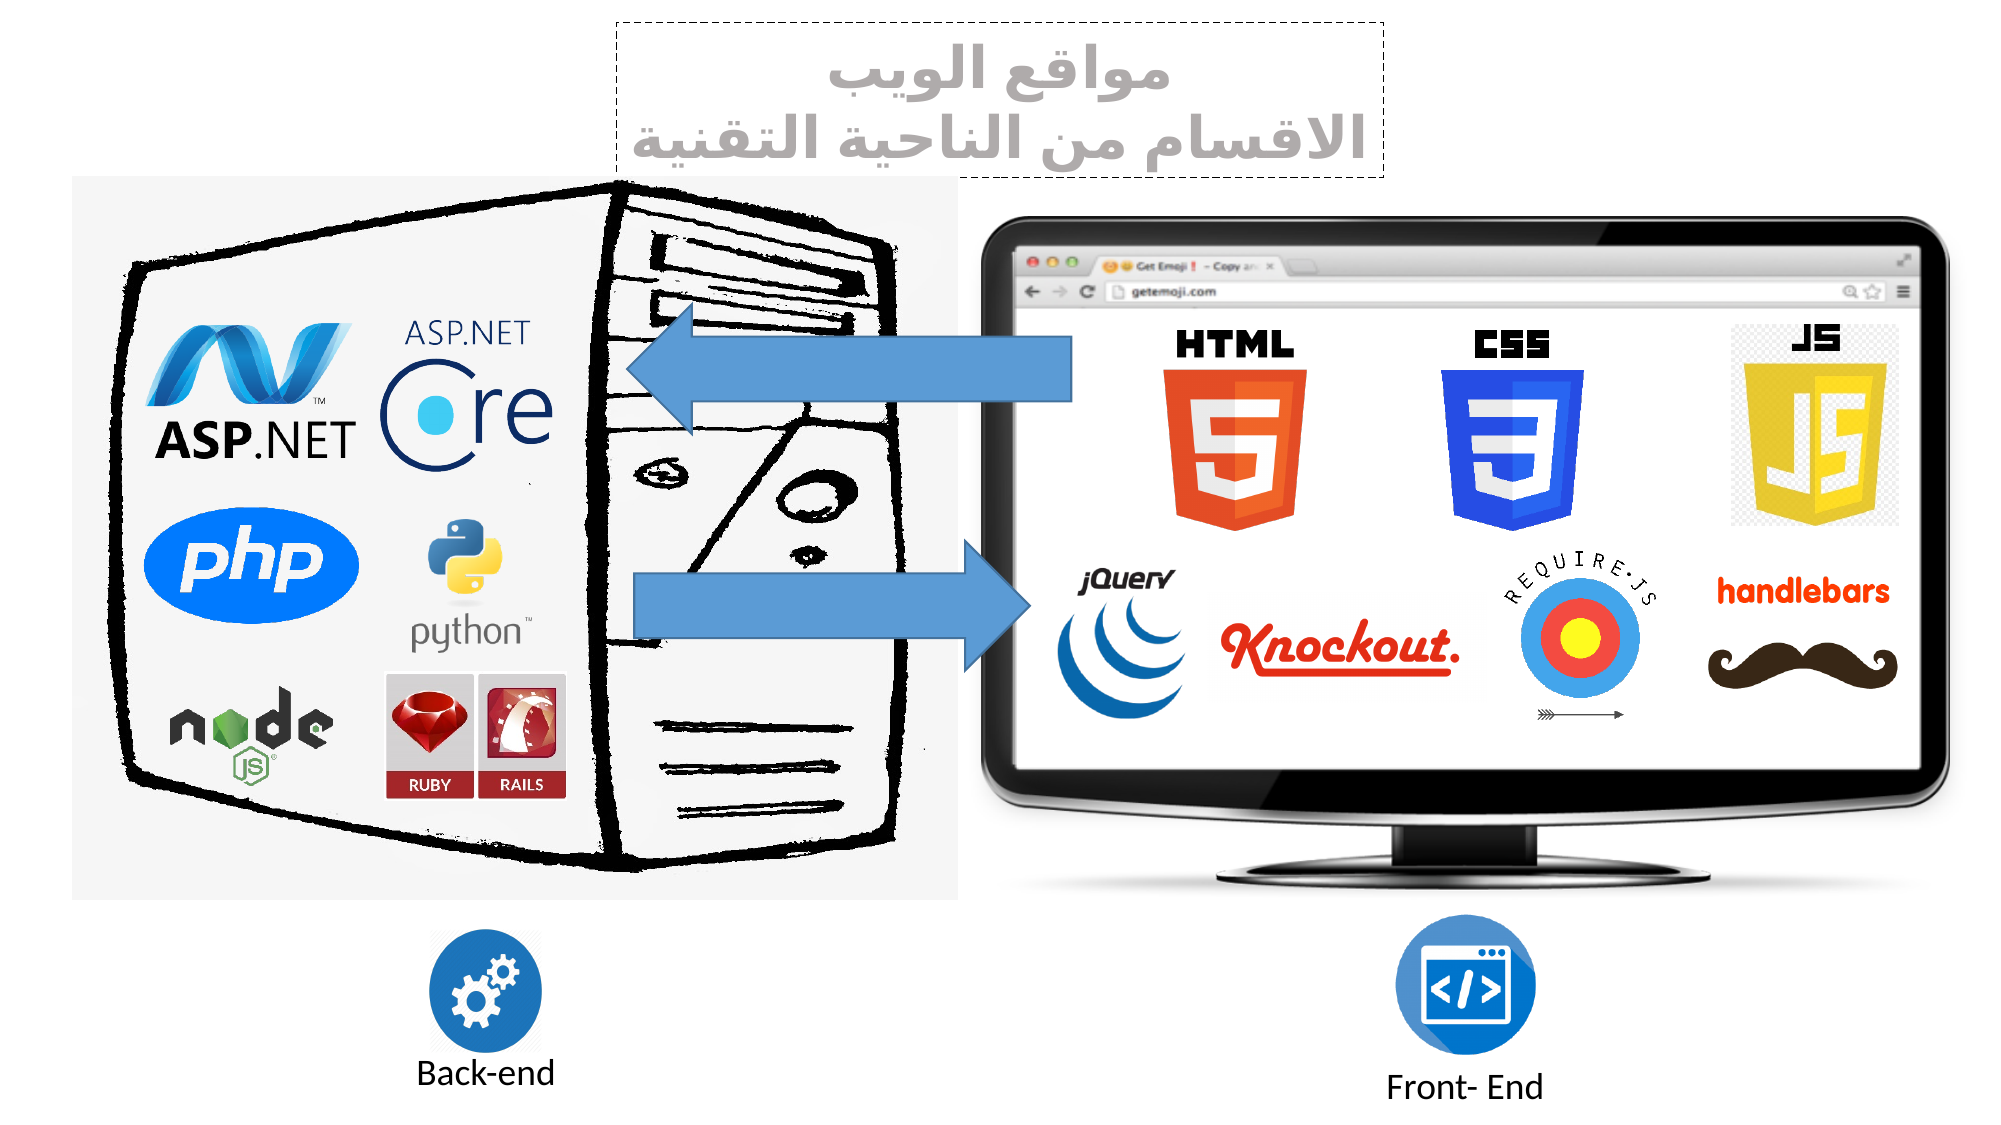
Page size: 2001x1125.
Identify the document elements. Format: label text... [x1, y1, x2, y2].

picture [960, 215, 1977, 900]
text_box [1359, 914, 1572, 1116]
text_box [366, 929, 607, 1116]
text_box مواقع الويب الاقسام من الناحية التقنية [616, 22, 1384, 178]
picture [72, 176, 958, 900]
